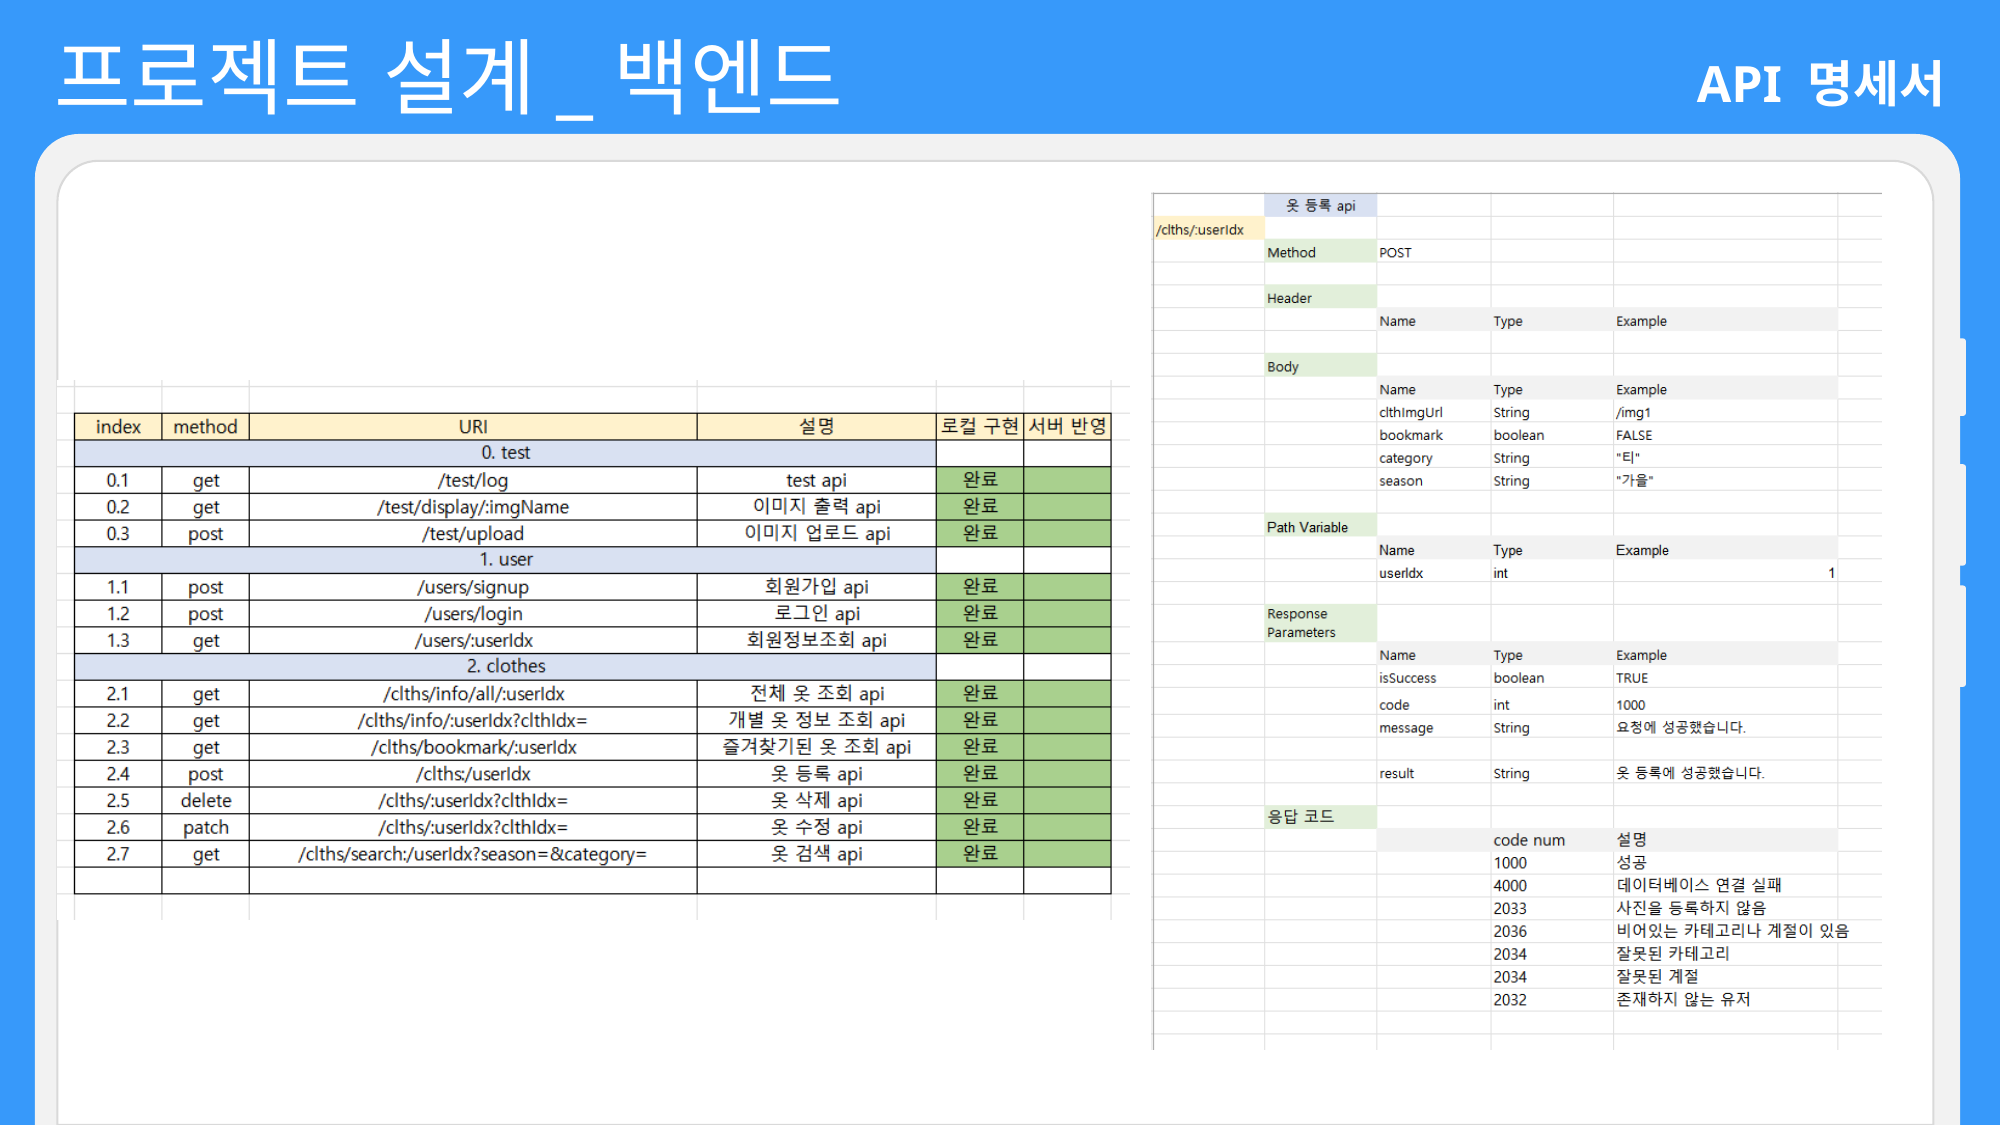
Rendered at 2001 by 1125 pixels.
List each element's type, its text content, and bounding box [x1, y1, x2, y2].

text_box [34, 133, 1966, 1125]
picture [57, 380, 1130, 920]
picture [1151, 192, 1882, 1051]
text_box API 명세서 [1289, 44, 1960, 120]
text_box 프로젝트 설계_백엔드 [39, 17, 996, 133]
